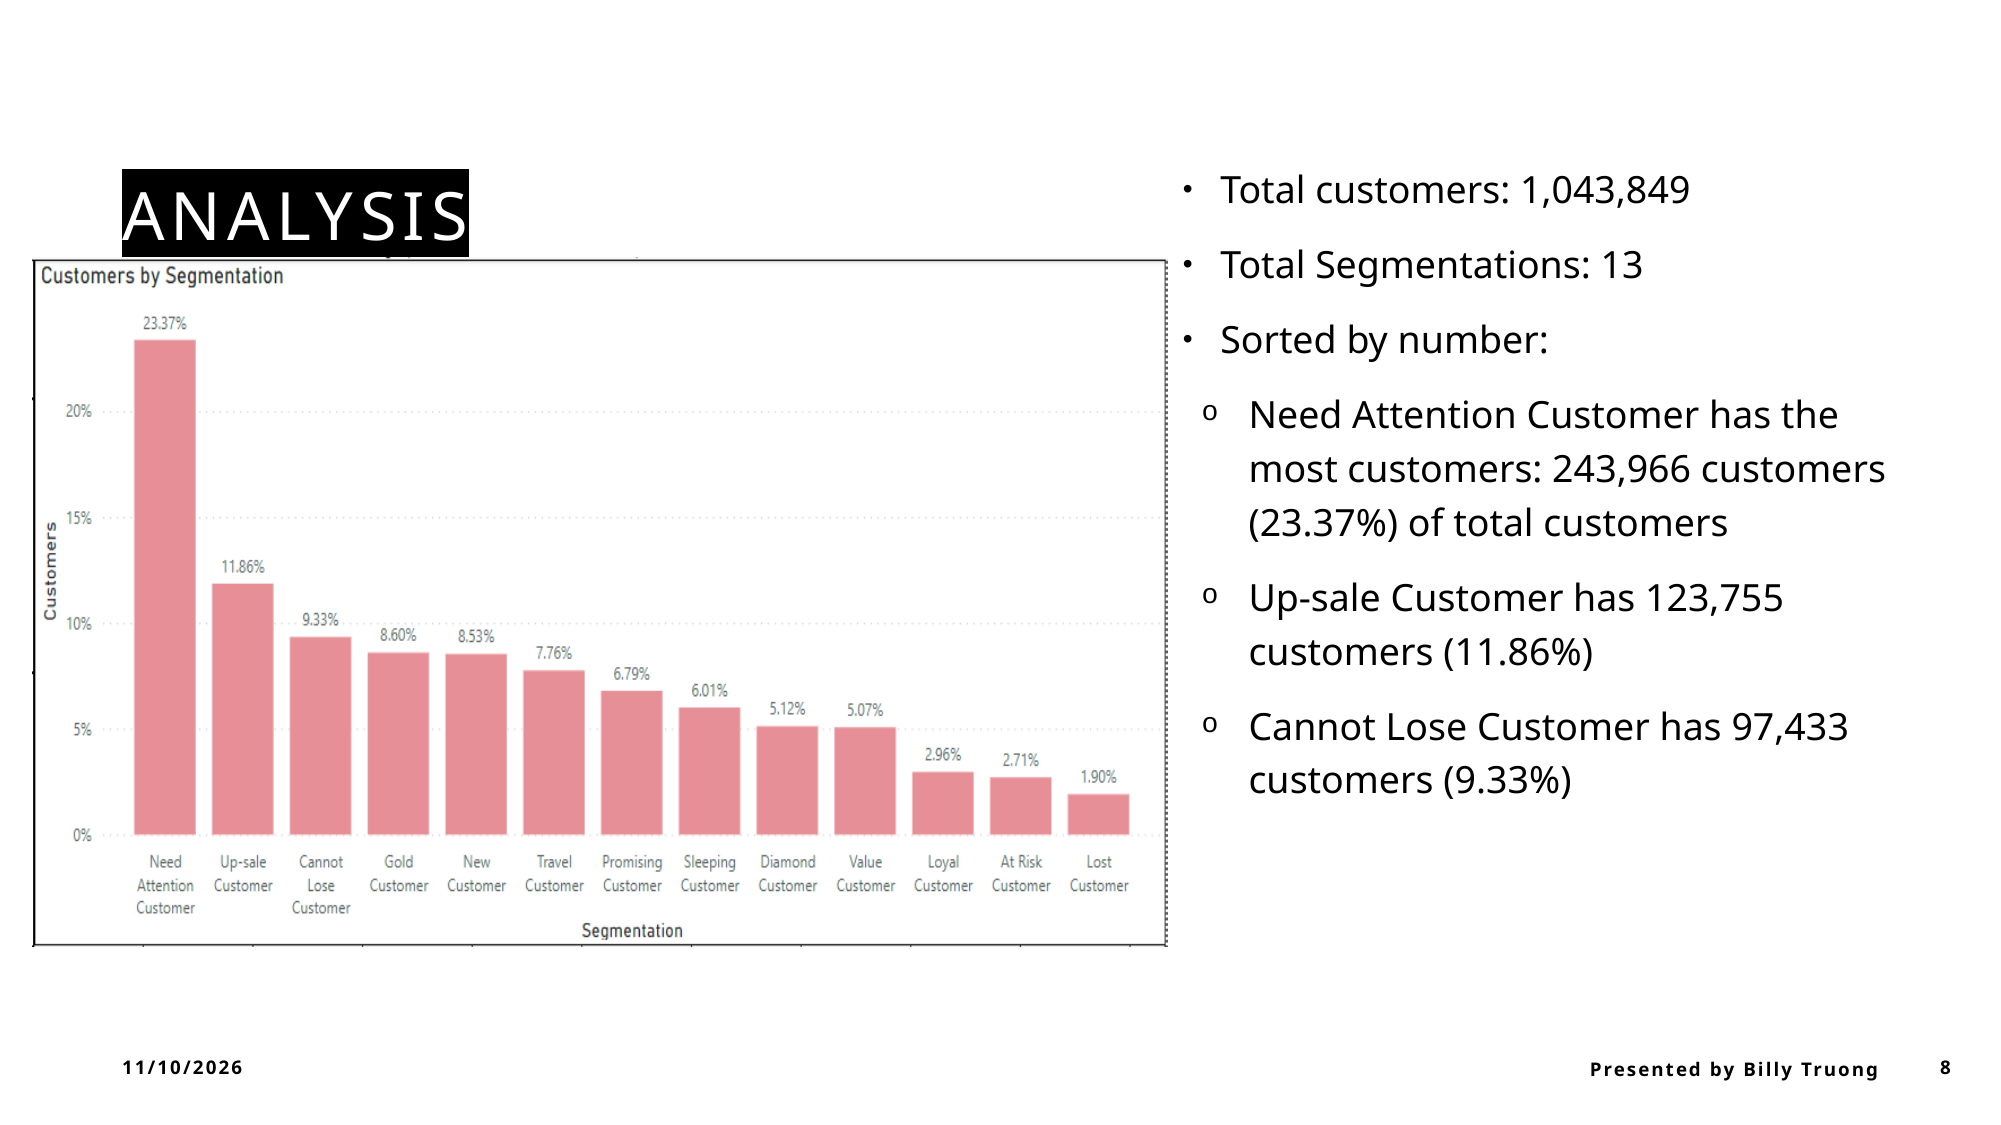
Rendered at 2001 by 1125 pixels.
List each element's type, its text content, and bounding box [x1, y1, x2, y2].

footer Presented by Billy Truong [1317, 1038, 1877, 1099]
slide_number 8 [1877, 1038, 1966, 1099]
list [32, 257, 1168, 947]
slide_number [107, 1038, 601, 1099]
title Analysis [107, 149, 1000, 257]
